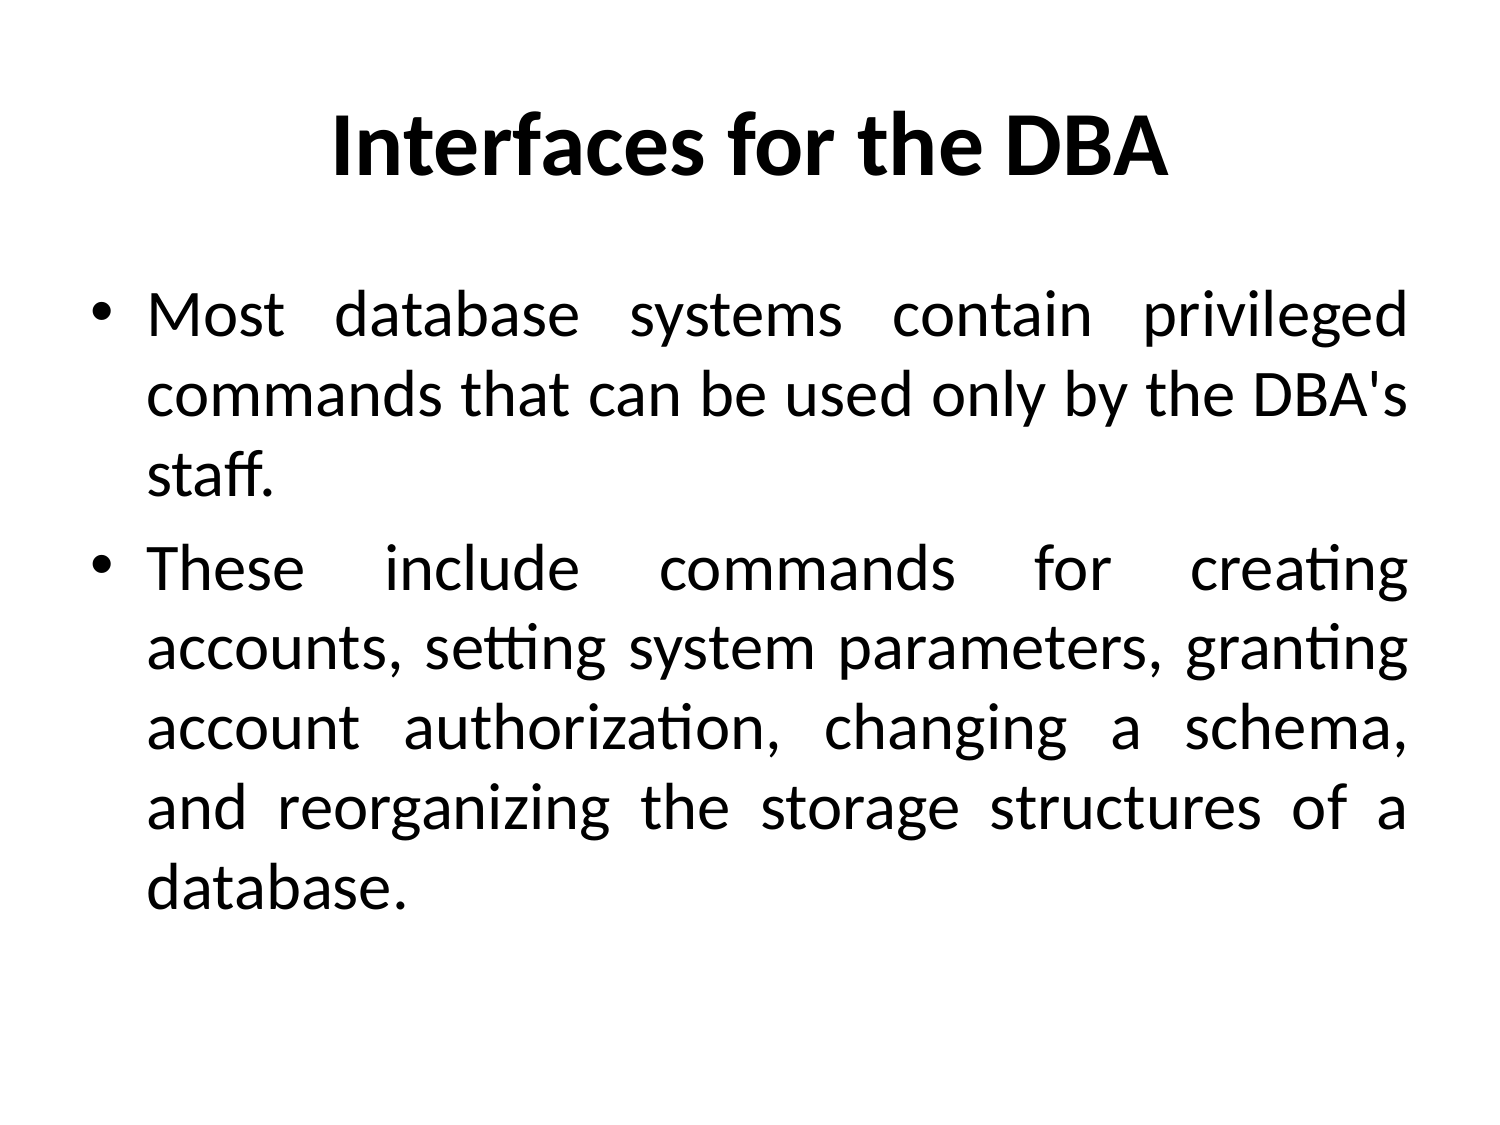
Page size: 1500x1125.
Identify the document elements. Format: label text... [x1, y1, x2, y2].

list Most database systems contain privileged commands that can be used only by the DBA's staff. These include commands for creating accounts, setting system parameters, granting account authorization, changing a schema, and reorganizing the storage structures of a database. [75, 262, 1425, 1005]
title Interfaces for the DBA [75, 45, 1425, 233]
